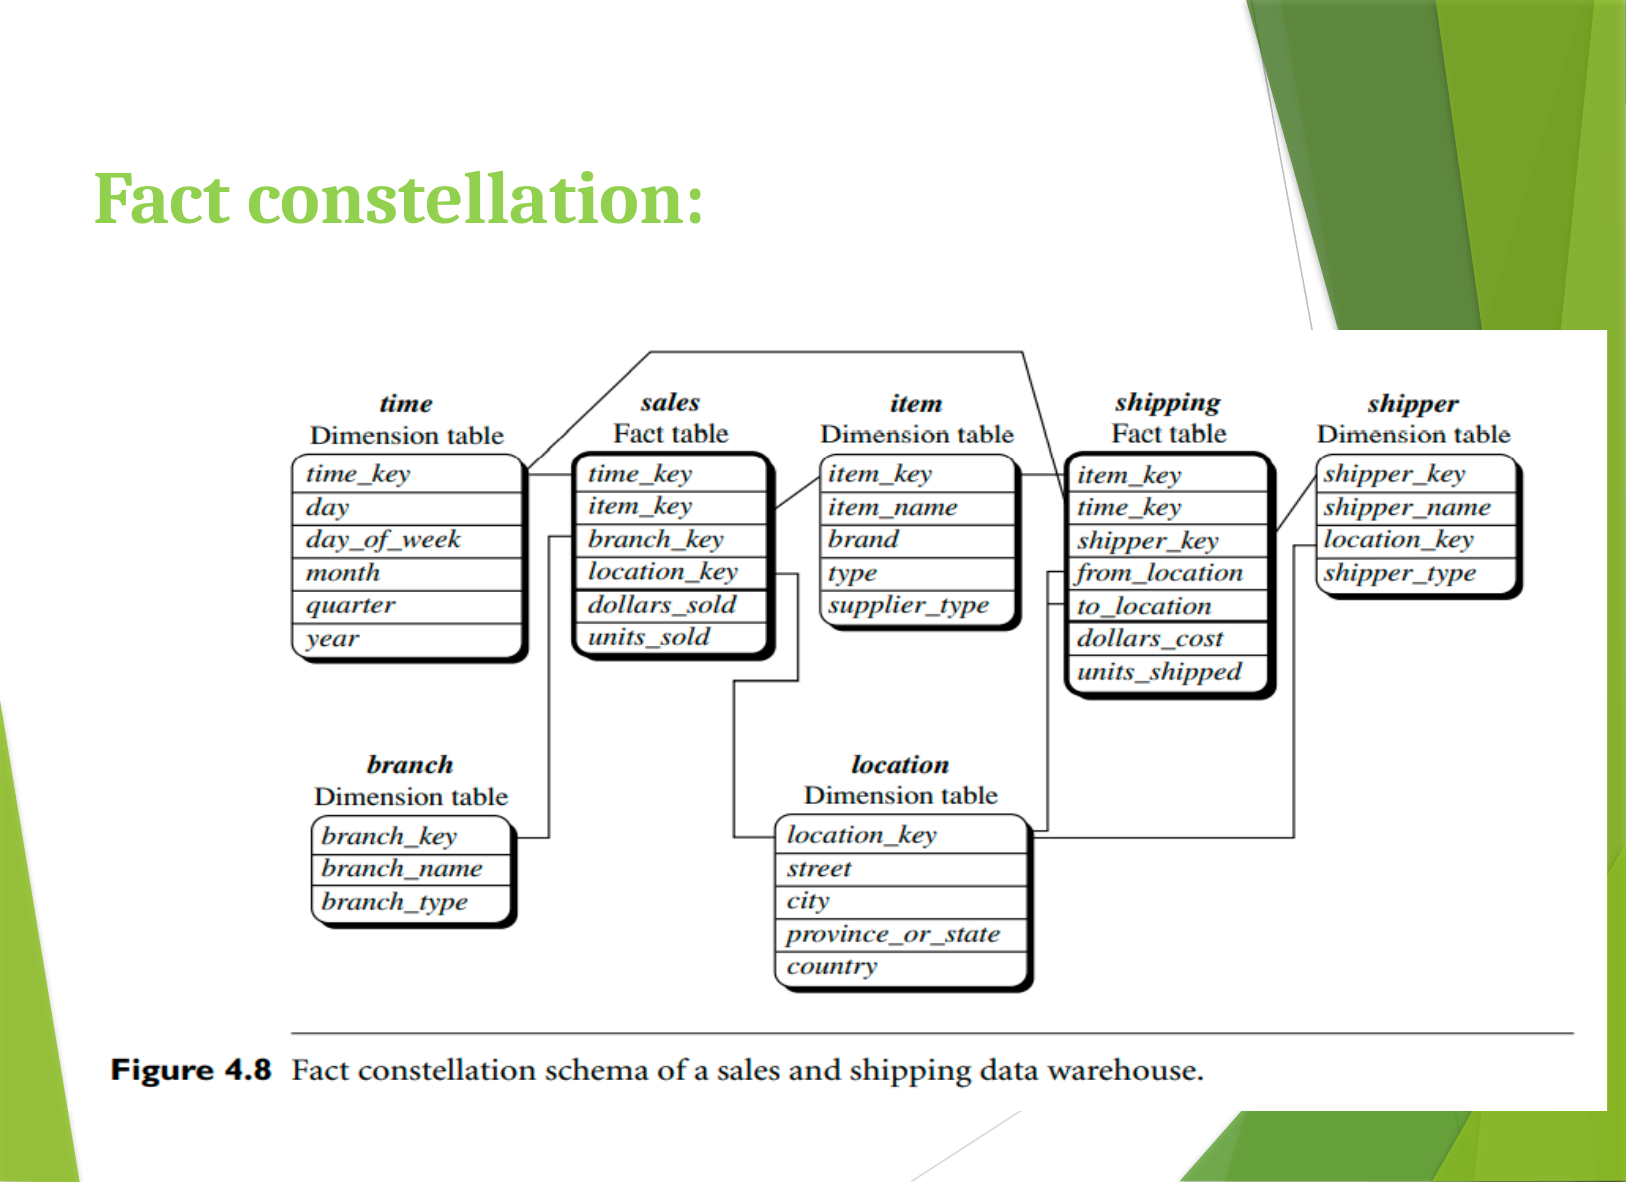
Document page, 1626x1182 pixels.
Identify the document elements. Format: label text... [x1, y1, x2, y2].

text_box Fact constellation: [78, 141, 738, 247]
picture [67, 330, 1608, 1111]
